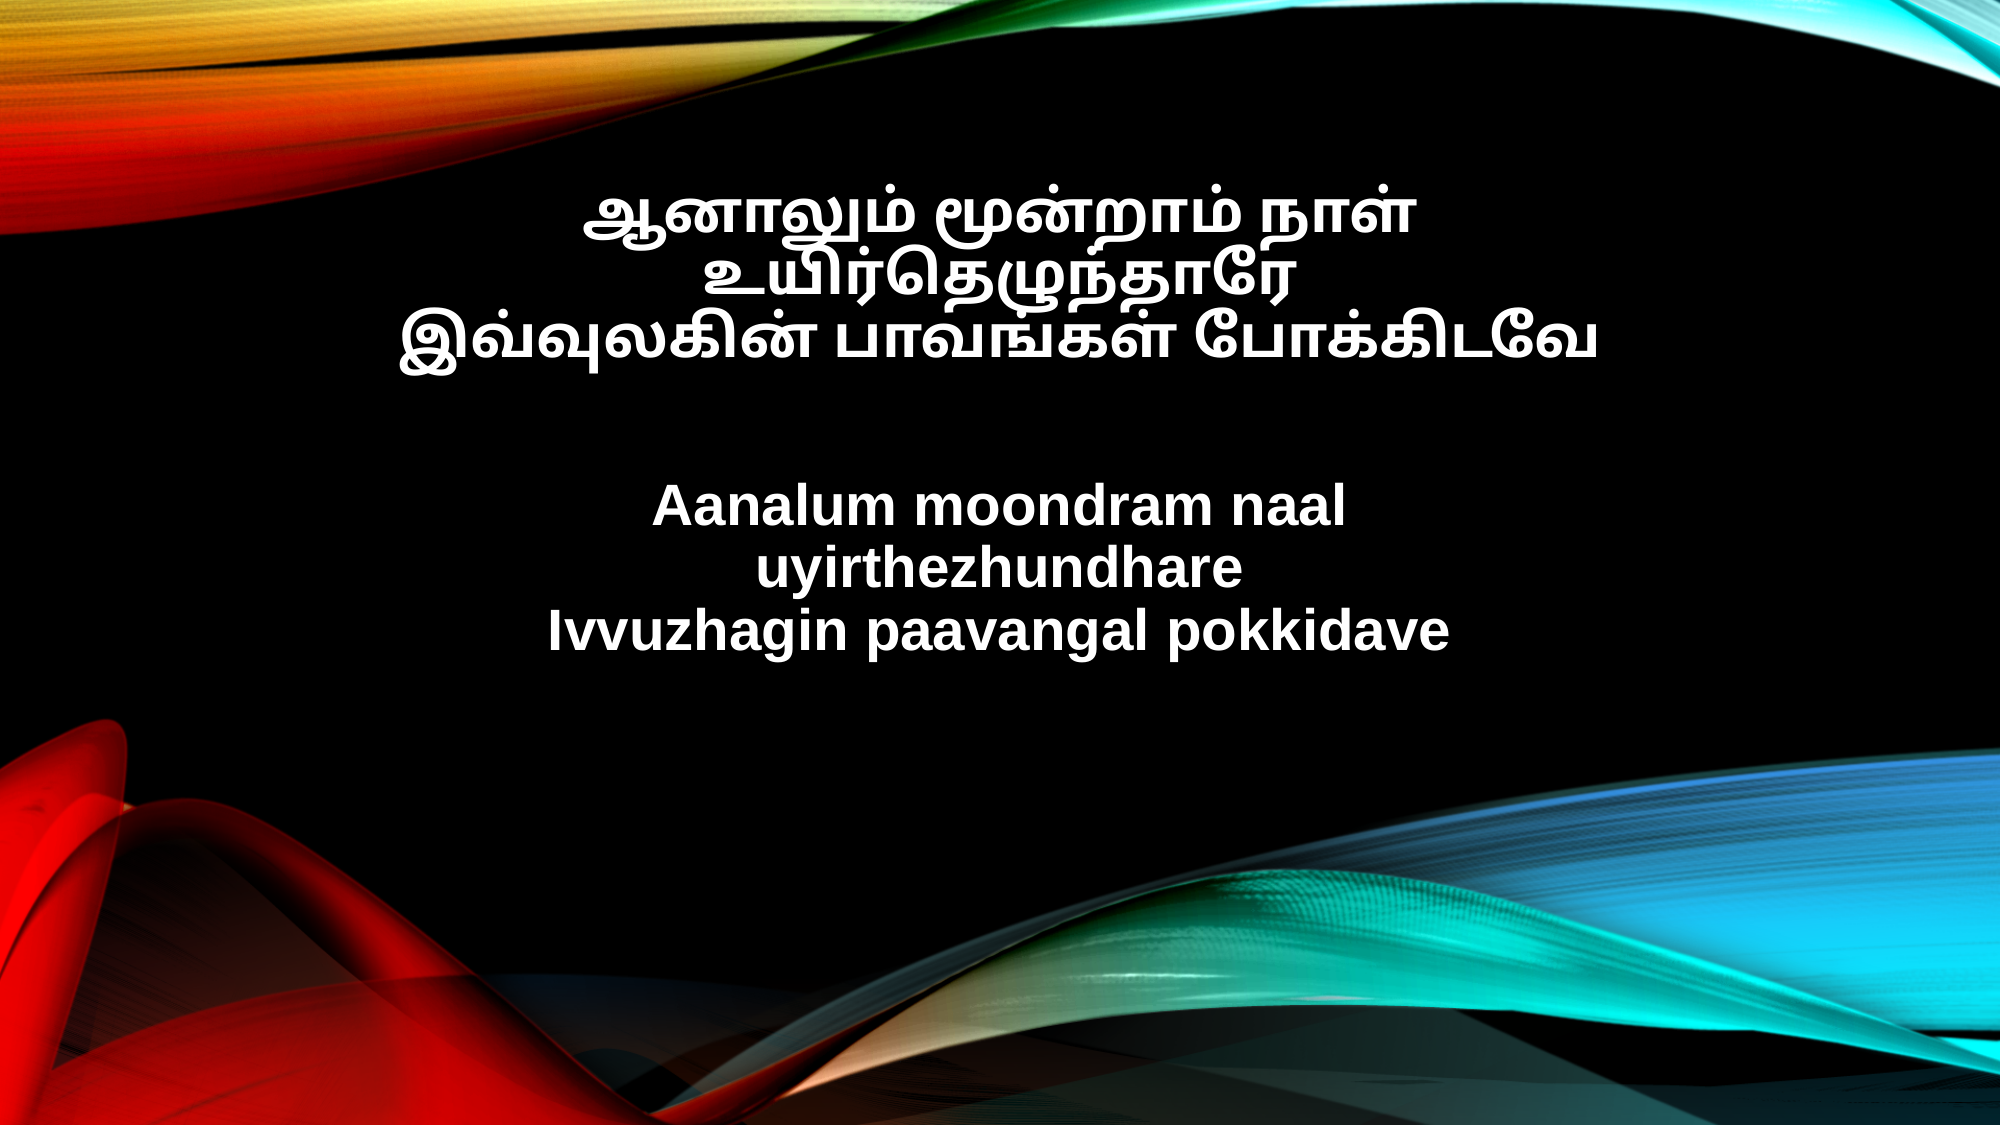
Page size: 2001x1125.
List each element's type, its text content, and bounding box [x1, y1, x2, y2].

subtitle ஆனாலும் மூன்றாம் நாள் உயிர்தெழுந்தாரே இவ்வுலகின் பாவங்கள் போக்கிடவே Aanalum moondram naal uyirthezhundhare Ivvuzhagin paavangal pokkidave [0, 0, 2000, 1125]
